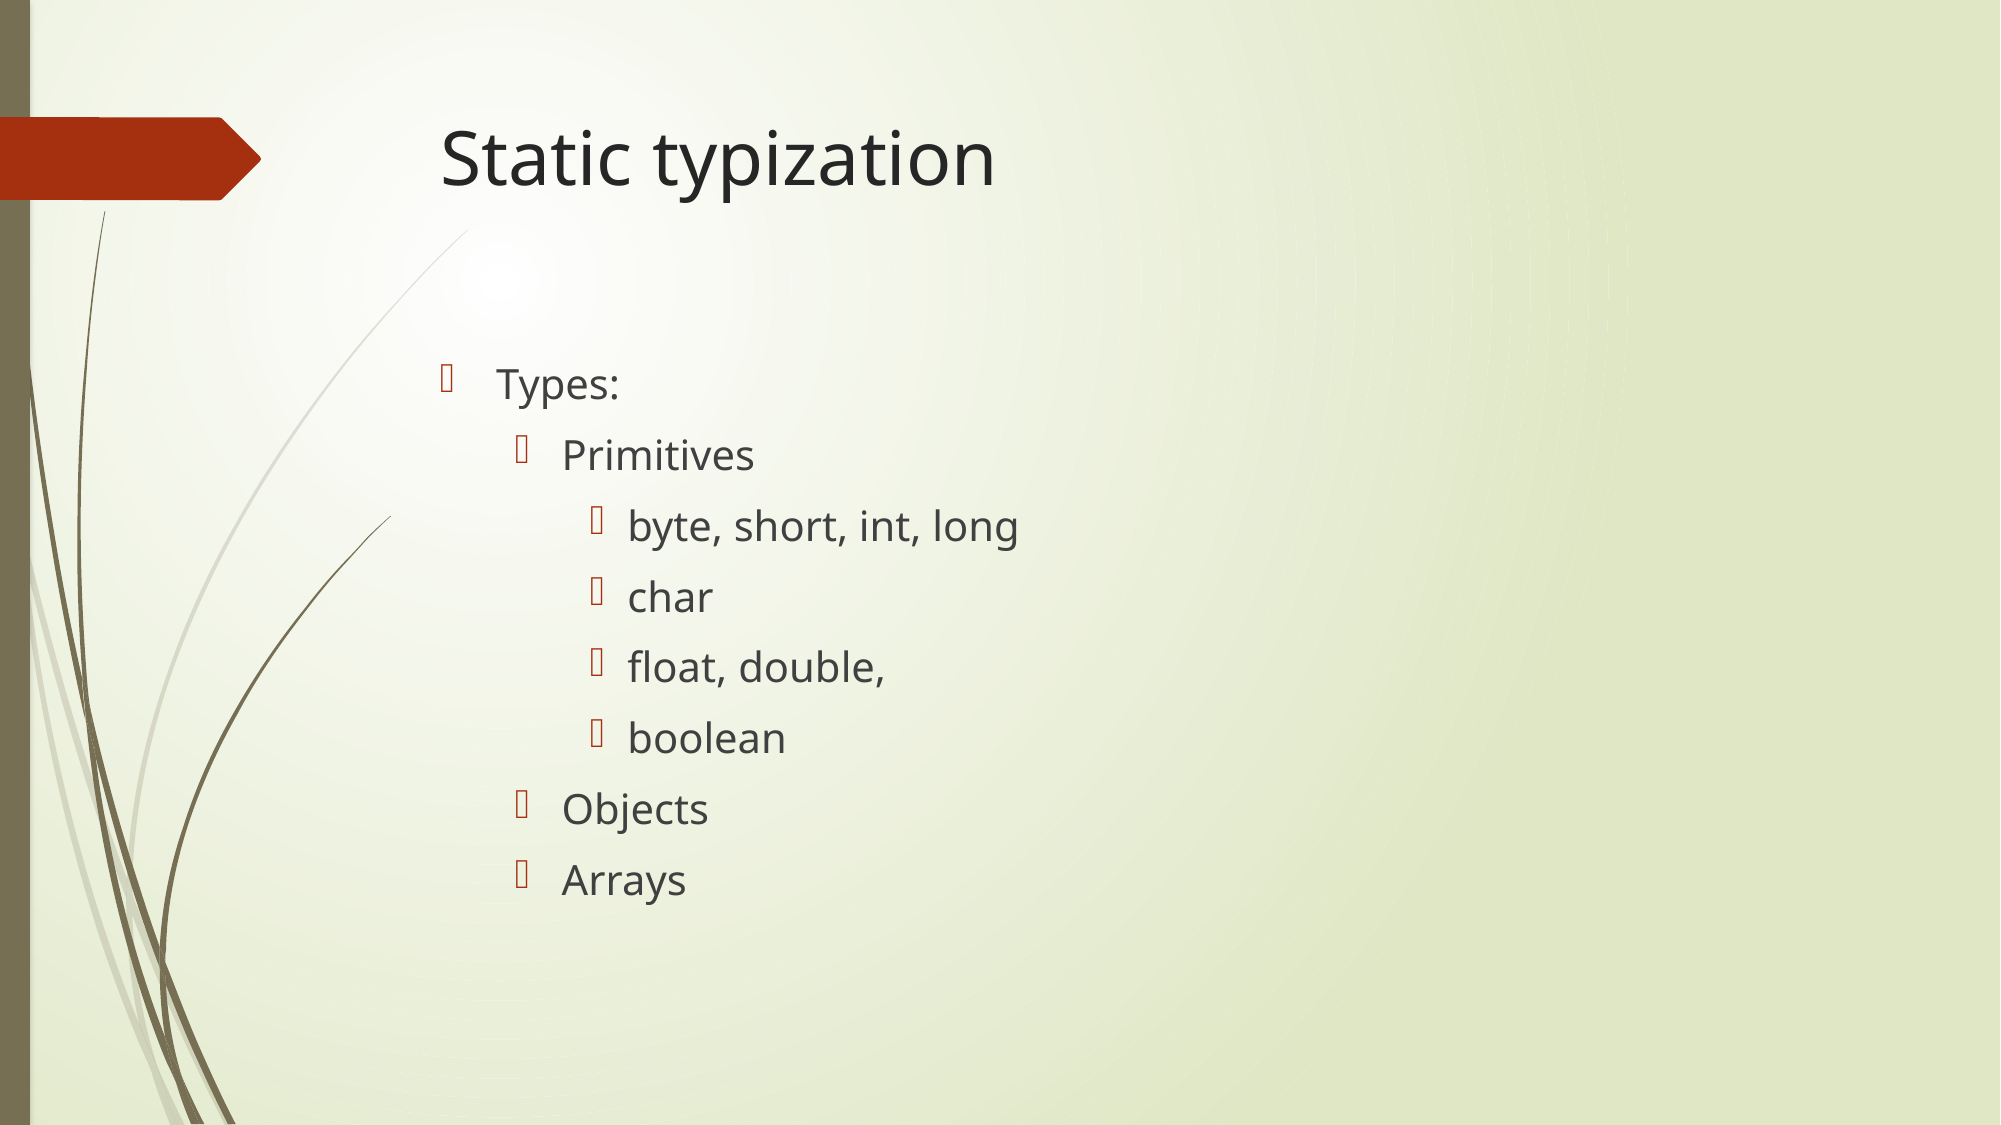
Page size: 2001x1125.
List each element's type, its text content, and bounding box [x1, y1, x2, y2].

list Types: Primitives byte, short, int, long char float, double, boolean Objects Arrays [424, 350, 1888, 970]
title Static typization [425, 102, 1888, 313]
